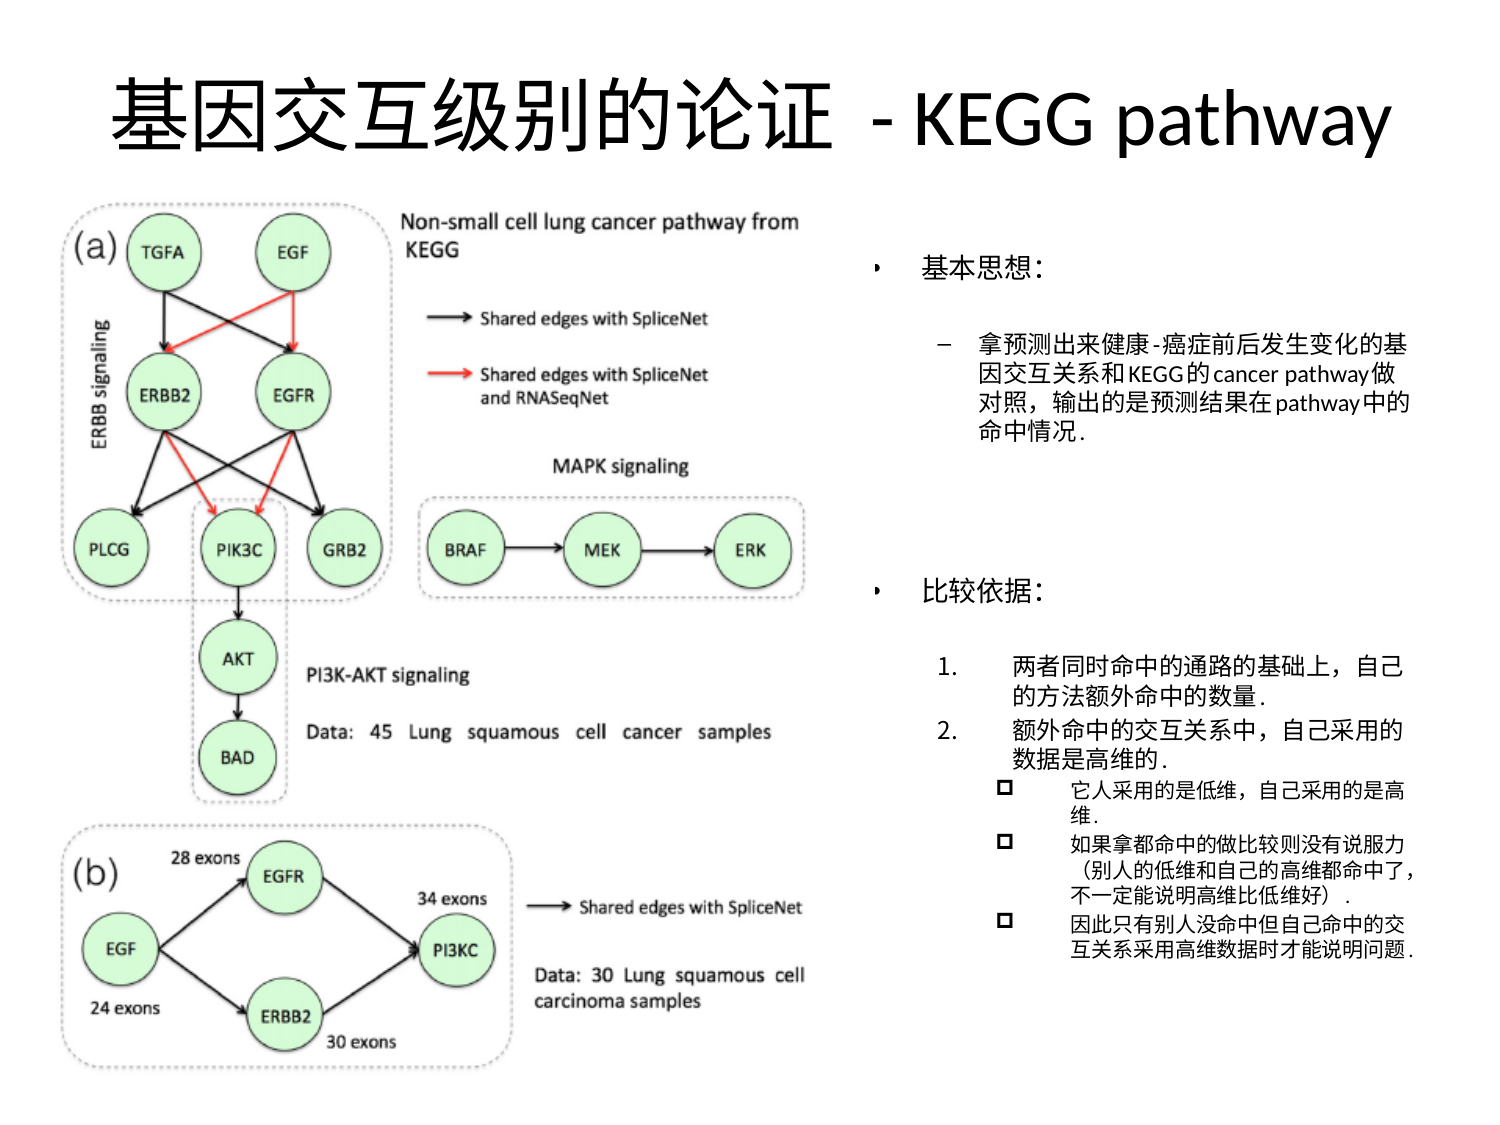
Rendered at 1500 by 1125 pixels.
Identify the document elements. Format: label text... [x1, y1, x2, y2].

title 基因交互级别的论证 - KEGG pathway [76, 19, 1427, 207]
picture [22, 184, 875, 1091]
list 基本思想： 拿预测出来健康-癌症前后发生变化的基因交互关系和KEGG的cancer pathway做对照，输出的是预测结果在pathway中的命中情况. 比较依据： 两者同时命中的通路的基础上，自己的方法额外命中的数量. 额外命中的交互关系中，自己采用的数据是高维的. 它人采用的是低维，自己采用的是高维. 如果拿都命中的做比较则没有说服力（别人的低维和自己的高维都命中了，不一定能说明高维比低维好）. 因此只有别人没命中但自己命中的交互关系采用高维数据时才能说明问题. [880, 243, 1436, 988]
